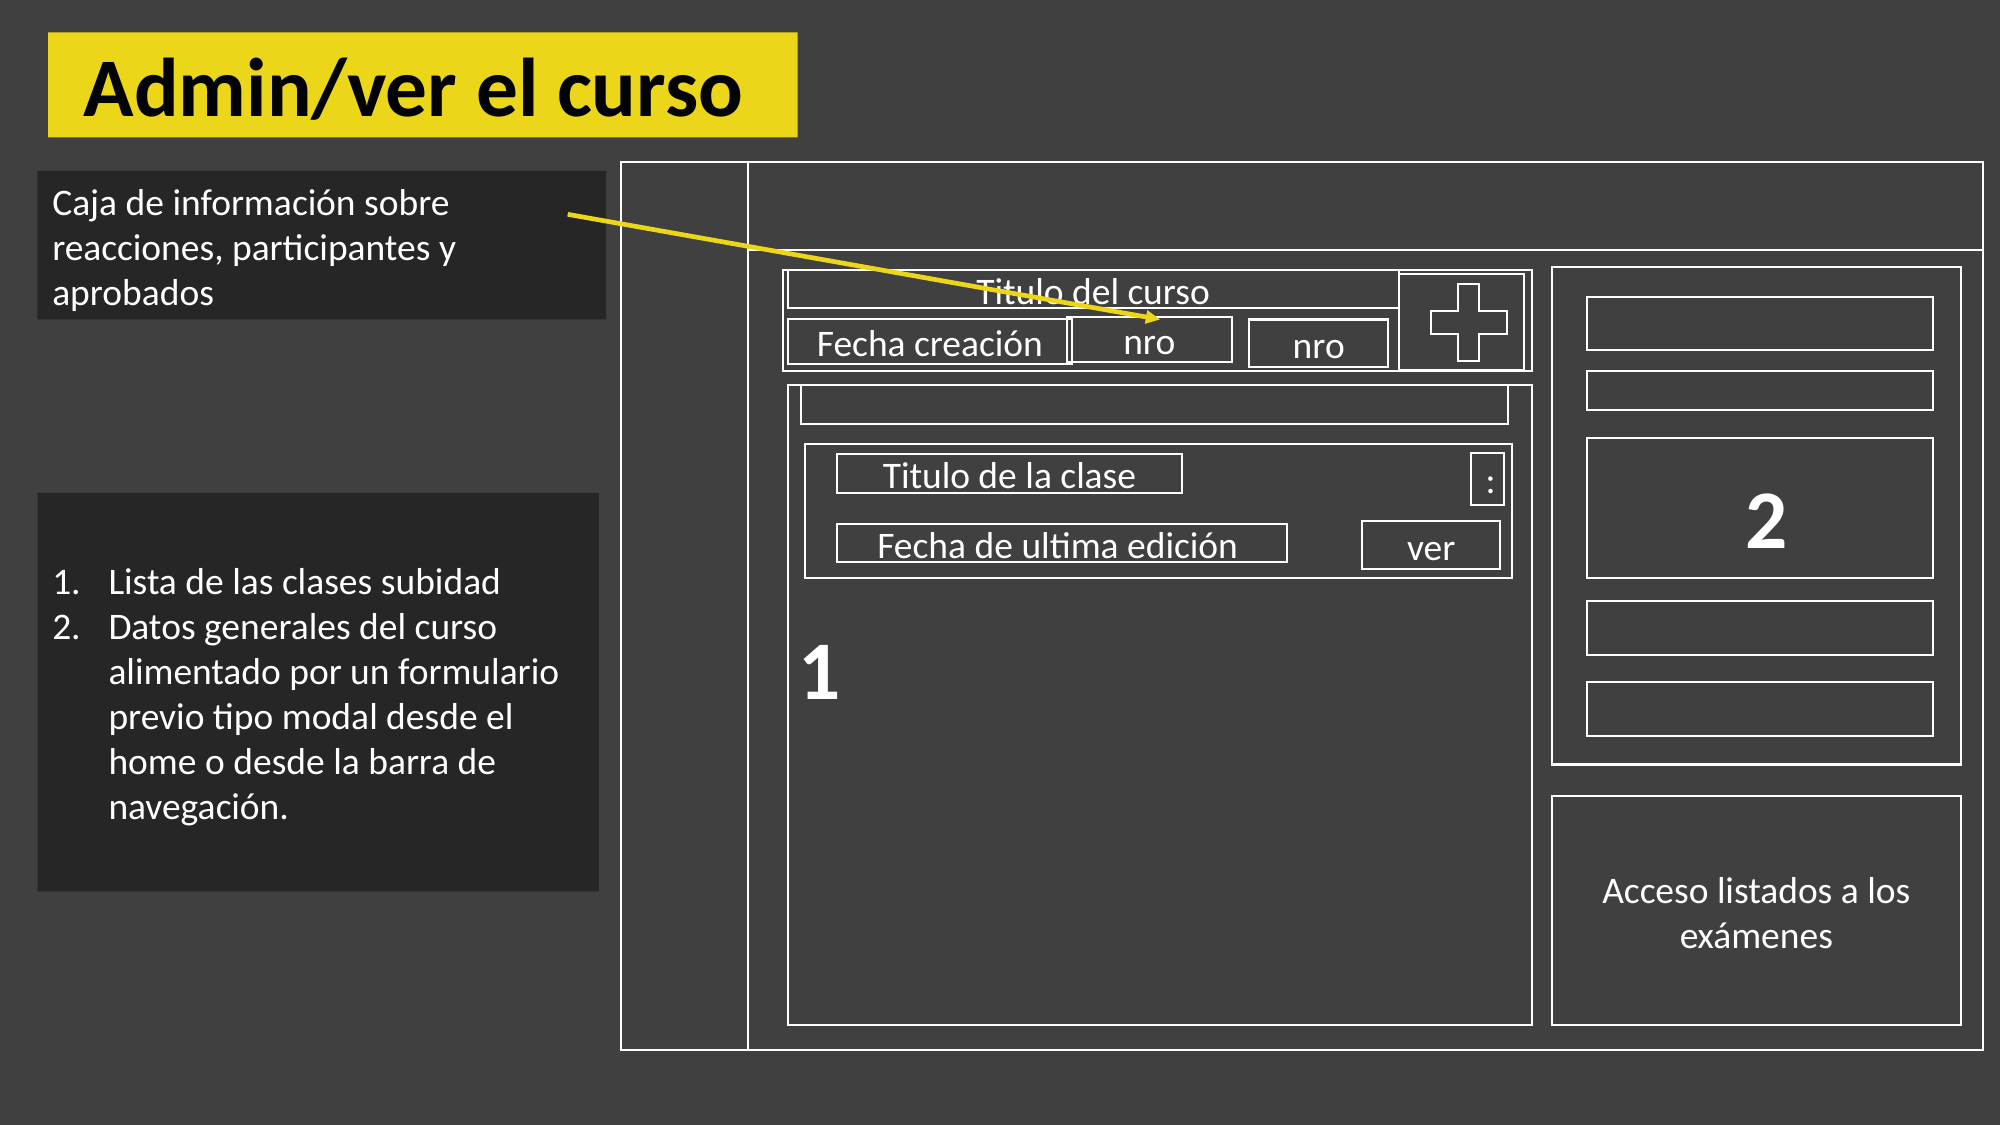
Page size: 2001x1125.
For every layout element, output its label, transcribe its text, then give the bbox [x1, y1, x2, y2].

text_box Titulo de la clase [836, 453, 1183, 494]
text_box [1586, 296, 1934, 351]
text_box [800, 384, 1509, 425]
text_box Caja de información sobre reacciones, participantes y aprobados [36, 170, 607, 320]
text_box [1551, 266, 1962, 766]
text_box : [1470, 452, 1505, 506]
text_box nro [1073, 316, 1233, 363]
text_box [1398, 273, 1525, 371]
text_box [620, 161, 749, 214]
text_box ver [1361, 520, 1501, 570]
text_box [620, 320, 749, 1051]
text_box [787, 384, 1533, 1026]
text_box [1430, 283, 1508, 362]
text_box [1586, 681, 1934, 737]
text_box [47, 31, 69, 138]
text_box [1586, 437, 1934, 579]
text_box [782, 269, 1533, 372]
text_box [1586, 600, 1934, 656]
text_box [749, 251, 1984, 1051]
text_box [749, 161, 1984, 251]
text_box 1 [783, 608, 849, 724]
text_box Admin/ver el curso [69, 26, 819, 141]
text_box 2 [1730, 457, 1797, 573]
text_box [1586, 370, 1934, 411]
text_box Fecha creación [787, 320, 1073, 365]
text_box [804, 443, 1513, 579]
text_box Acceso listados a los exámenes [1551, 795, 1962, 1026]
text_box Titulo del curso [1160, 269, 1400, 309]
text_box Fecha de ultima edición [836, 523, 1288, 563]
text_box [567, 214, 1160, 320]
text_box Lista de las clases subidad Datos generales del curso alimentado por un formulario previo tipo modal desde el home o desde la barra de navegación. [36, 492, 600, 892]
